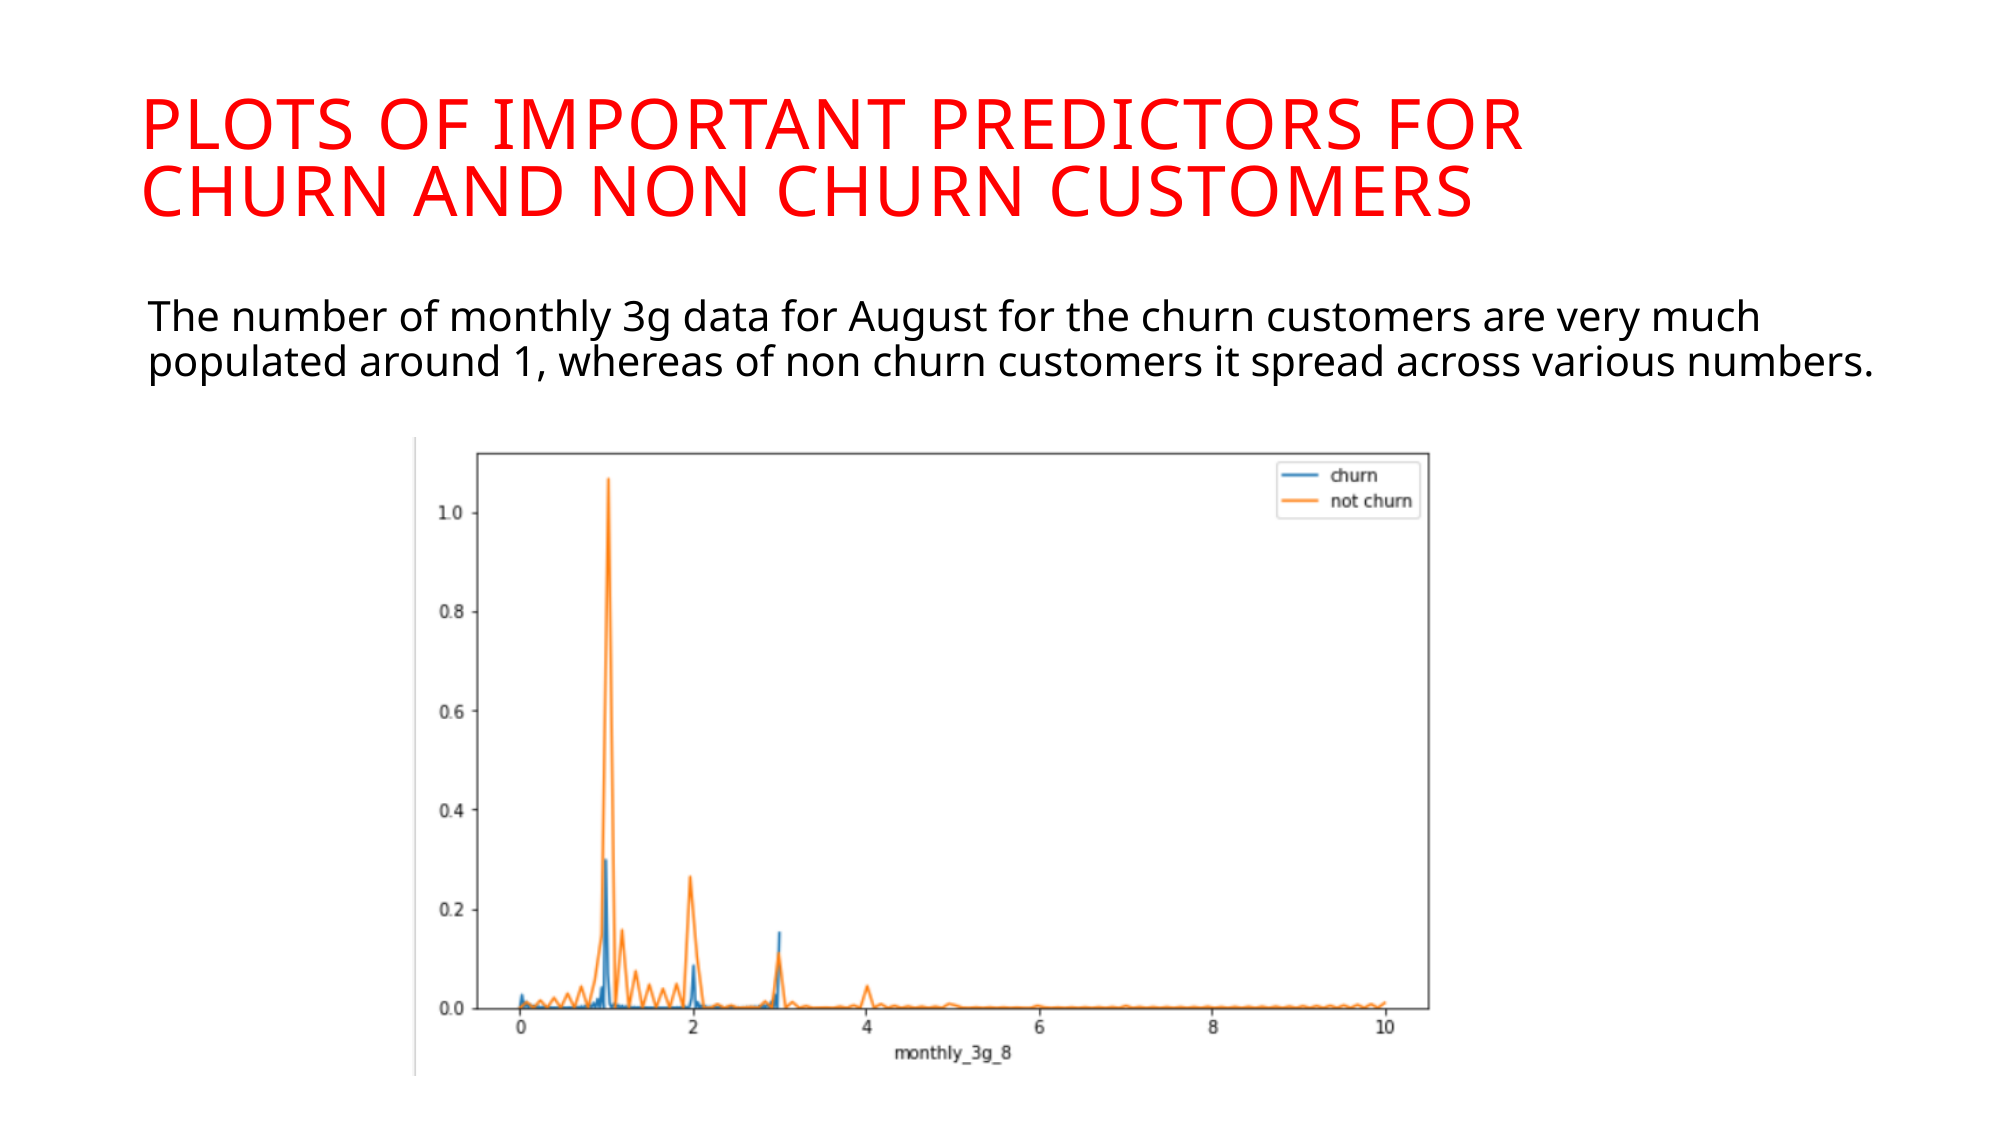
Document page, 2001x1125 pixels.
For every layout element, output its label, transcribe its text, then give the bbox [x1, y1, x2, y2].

picture [412, 437, 1504, 1077]
title Plots of important predictors for churn and non churn customers [125, 87, 1775, 238]
list The number of monthly 3g data for August for the churn customers are very much populated around 1, whereas of non churn customers it spread across various numbers. [125, 287, 1938, 413]
